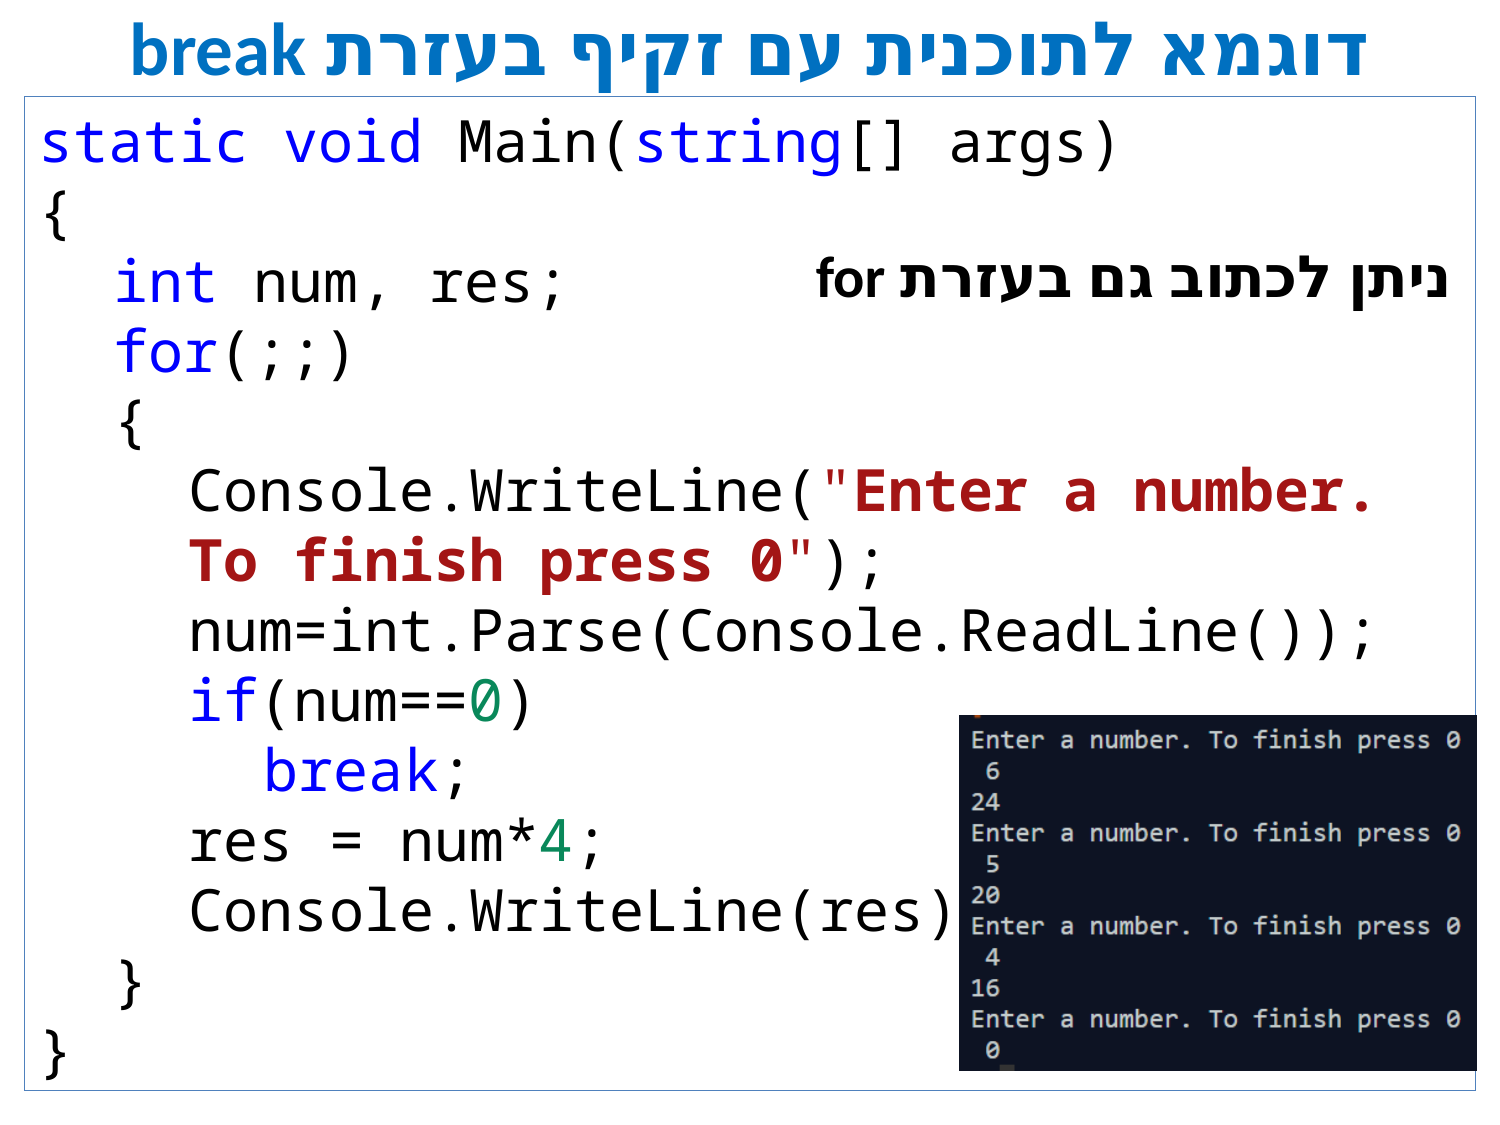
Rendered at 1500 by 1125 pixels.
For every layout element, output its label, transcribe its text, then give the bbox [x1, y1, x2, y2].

text_box static void Main(string[] args) { int num, res; for(;;) { Console.WriteLine("Enter a number. To finish press 0"); num=int.Parse(Console.ReadLine()); if(num==0) break; res = num*4; Console.WriteLine(res); } } [24, 96, 1476, 1091]
title דוגמא לתוכנית עם זקיף בעזרת break [30, 0, 1469, 96]
picture [958, 715, 1477, 1071]
text_box ניתן לכתוב גם בעזרת for [797, 231, 1467, 317]
